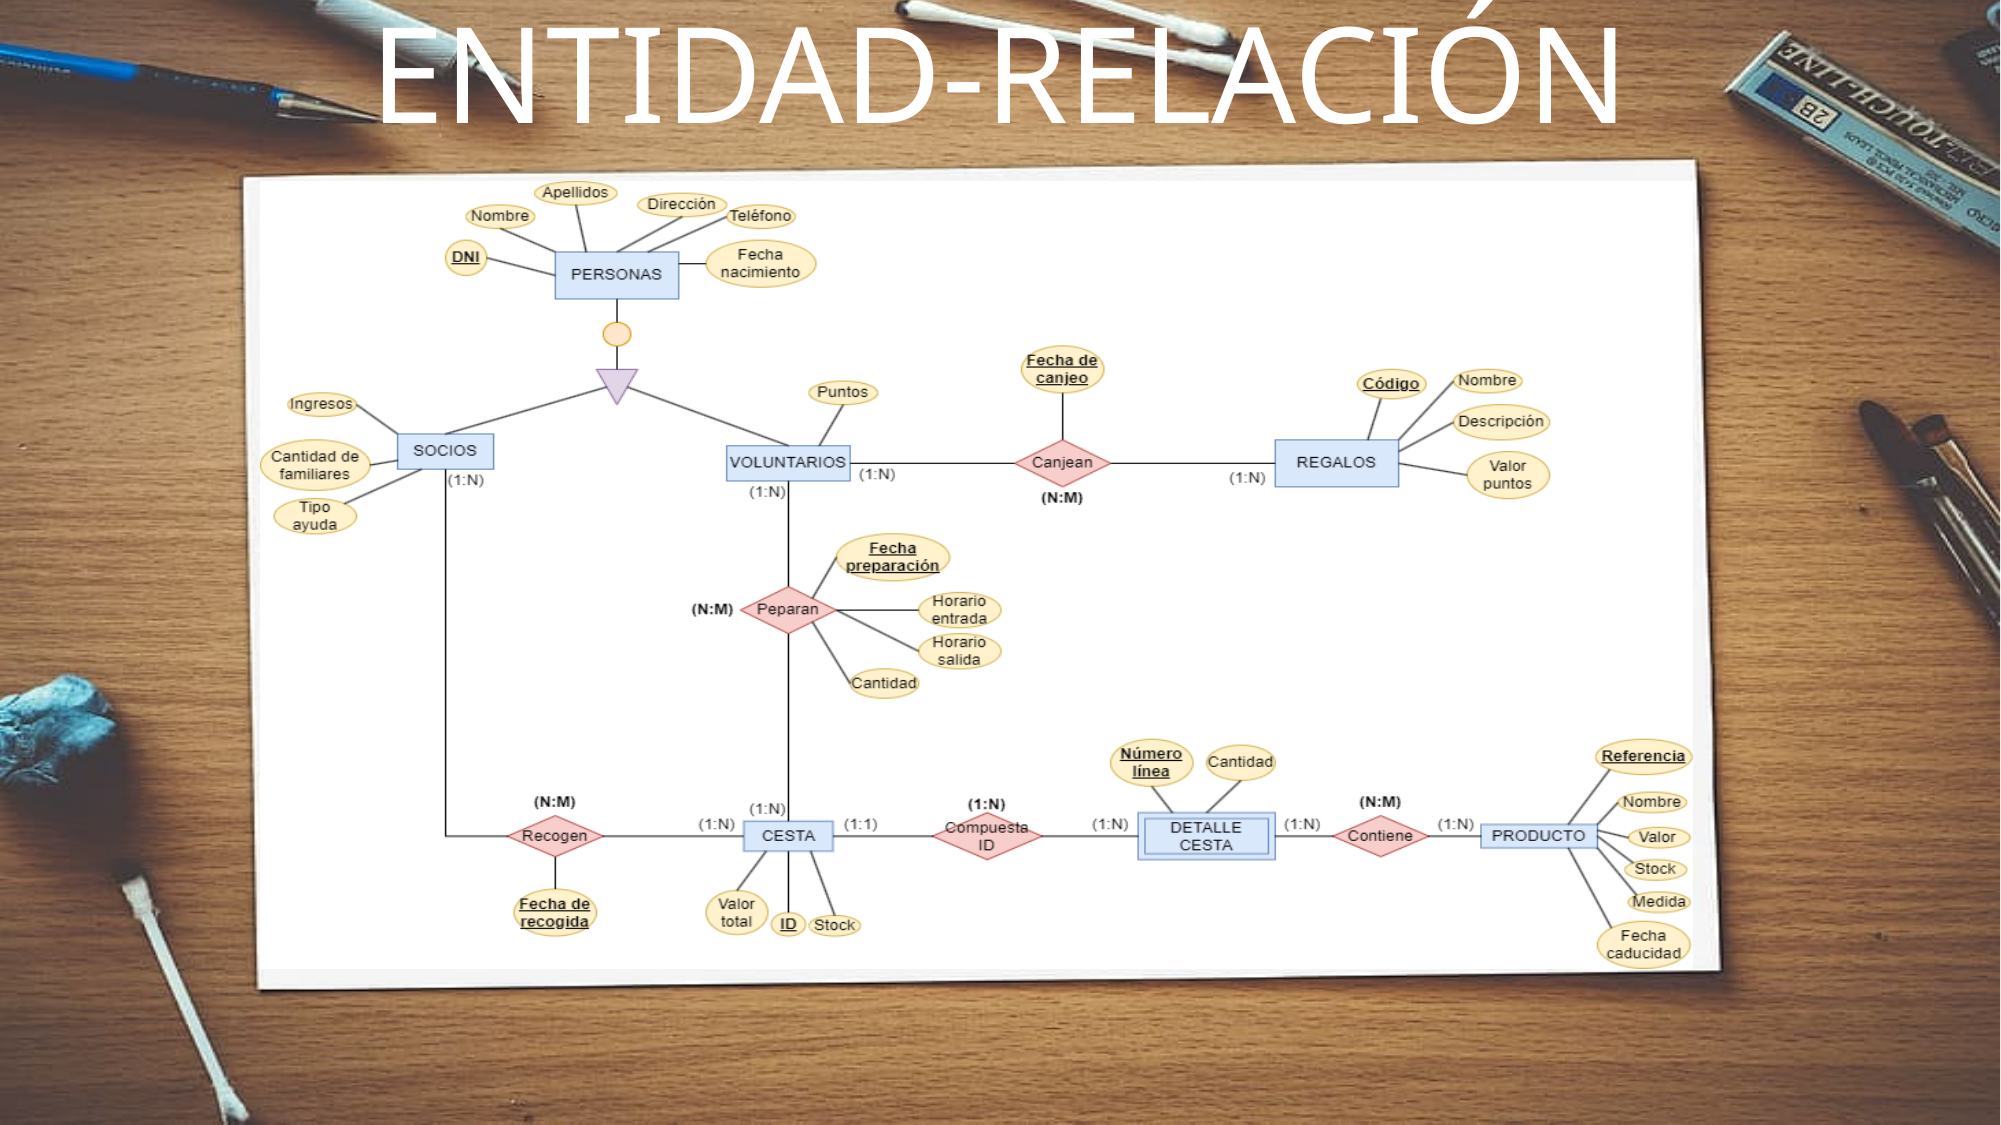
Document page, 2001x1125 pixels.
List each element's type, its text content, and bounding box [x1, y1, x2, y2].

title ENTIDAD-RELACIÓN [105, 0, 1895, 160]
picture [0, 0, 2001, 1125]
